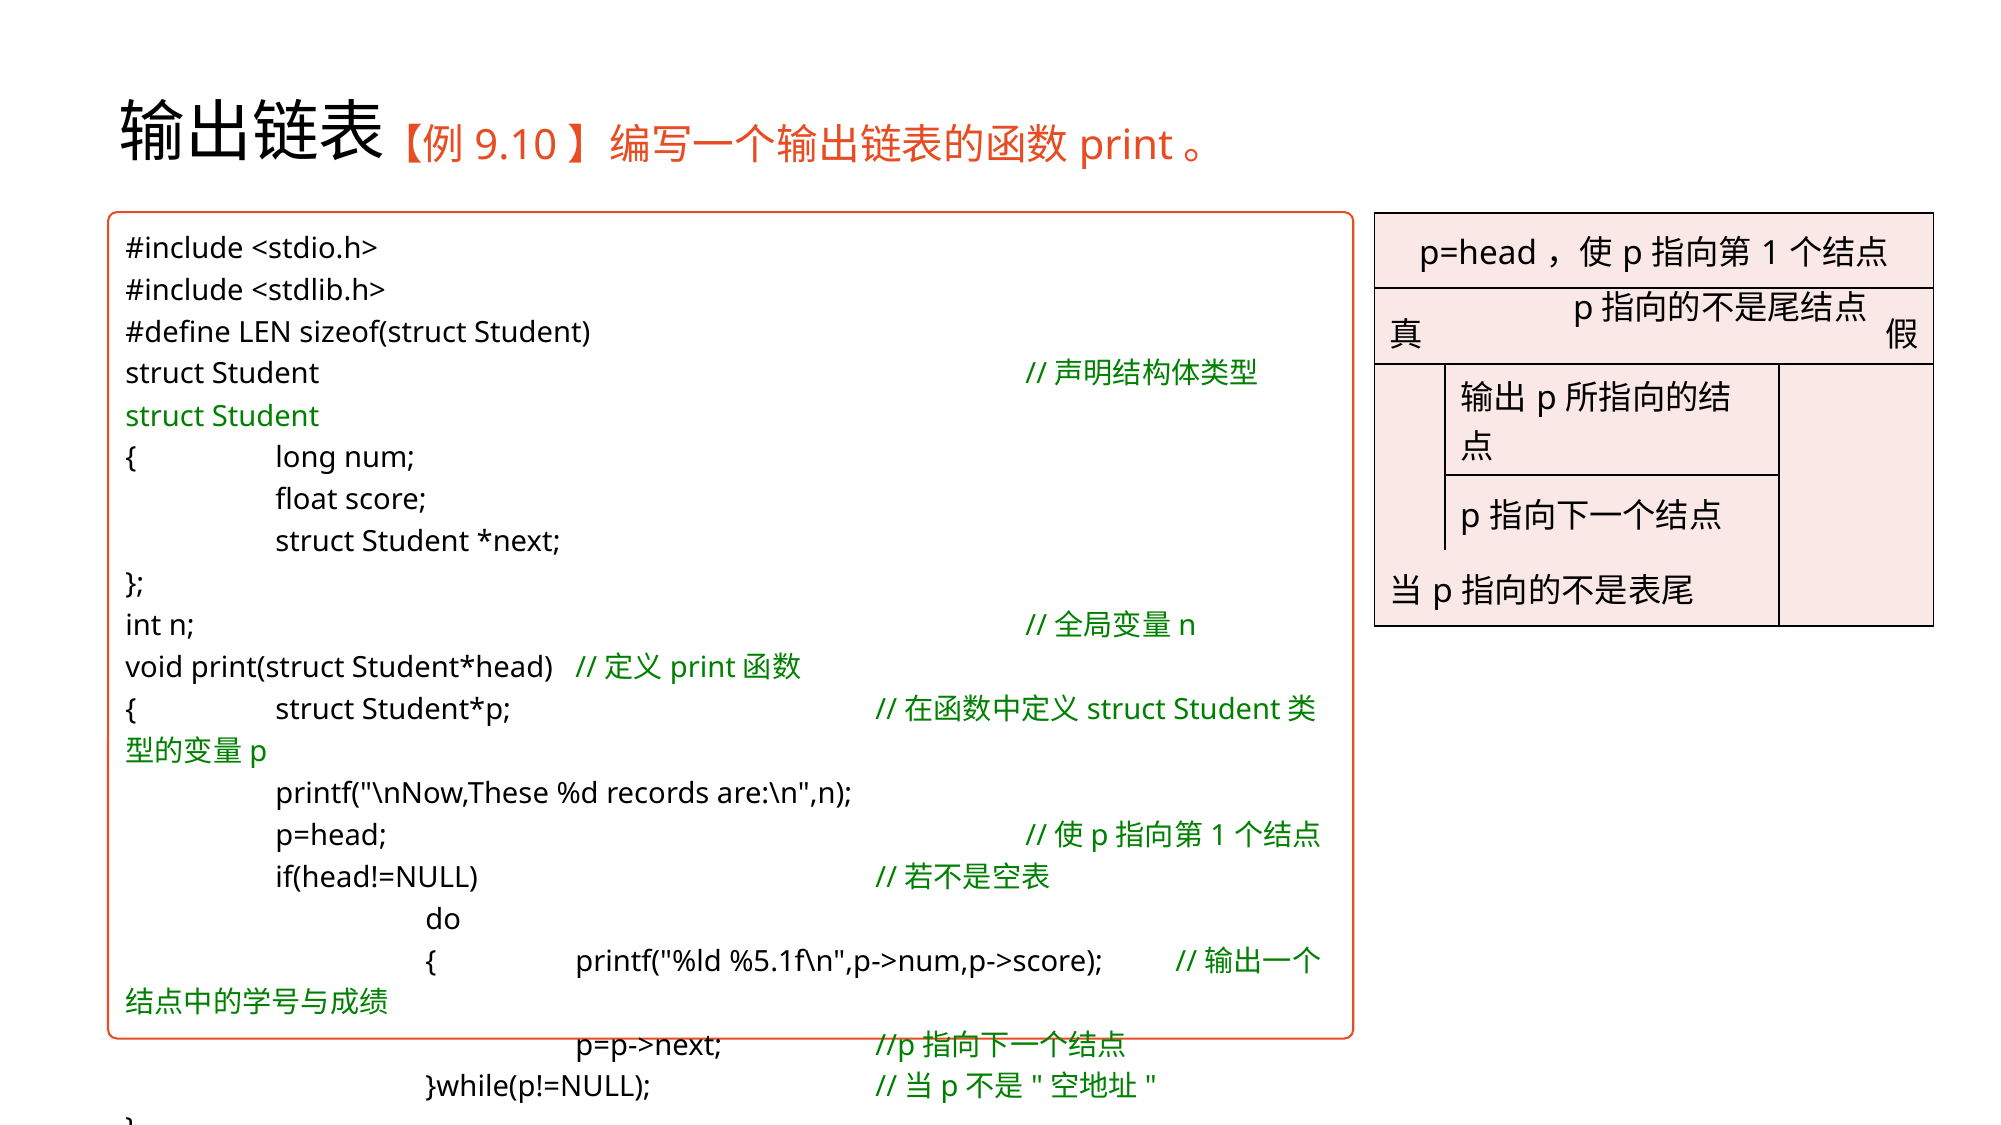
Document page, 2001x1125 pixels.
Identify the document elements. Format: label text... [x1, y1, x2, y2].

title 输出链表 [103, 55, 1829, 213]
table_cell [1375, 475, 1444, 550]
table_cell 当p指向的不是表尾 [1375, 550, 1778, 625]
table_cell 假 [1779, 289, 1933, 363]
table_cell p指向下一个结点 [1446, 476, 1778, 550]
table_cell [1375, 365, 1444, 475]
table_cell 真 [1375, 289, 1779, 363]
table_cell [1780, 365, 1933, 625]
list 【例9.10】编写一个输出链表的函数print。 [365, 100, 1535, 191]
text_box #include <stdio.h> #include <stdlib.h> #define LEN sizeof(struct Student) struct Student //声明结构体类型struct Student { long num; float score; struct Student *next; }; int n; //全局变量n void print(struct Student*head) //定义print函数 { struct Student*p; //在函数中定义struct Student类型的变量p printf("\nNow,These %d records are:\n",n); p=head; //使p指向第1个结点 if(head!=NULL) //若不是空表 do { printf("%ld %5.1f\n",p->num,p->score); //输出一个结点中的学号与成绩 p=p->next; //p指向下一个结点 }while(p!=NULL); //当p不是"空地址" } [106, 211, 1355, 1040]
table_cell 输出p所指向的结点 [1446, 365, 1778, 474]
text_box p指向的不是尾结点 [1544, 278, 1897, 334]
table_header p=head，使p指向第1个结点 [1375, 214, 1933, 287]
